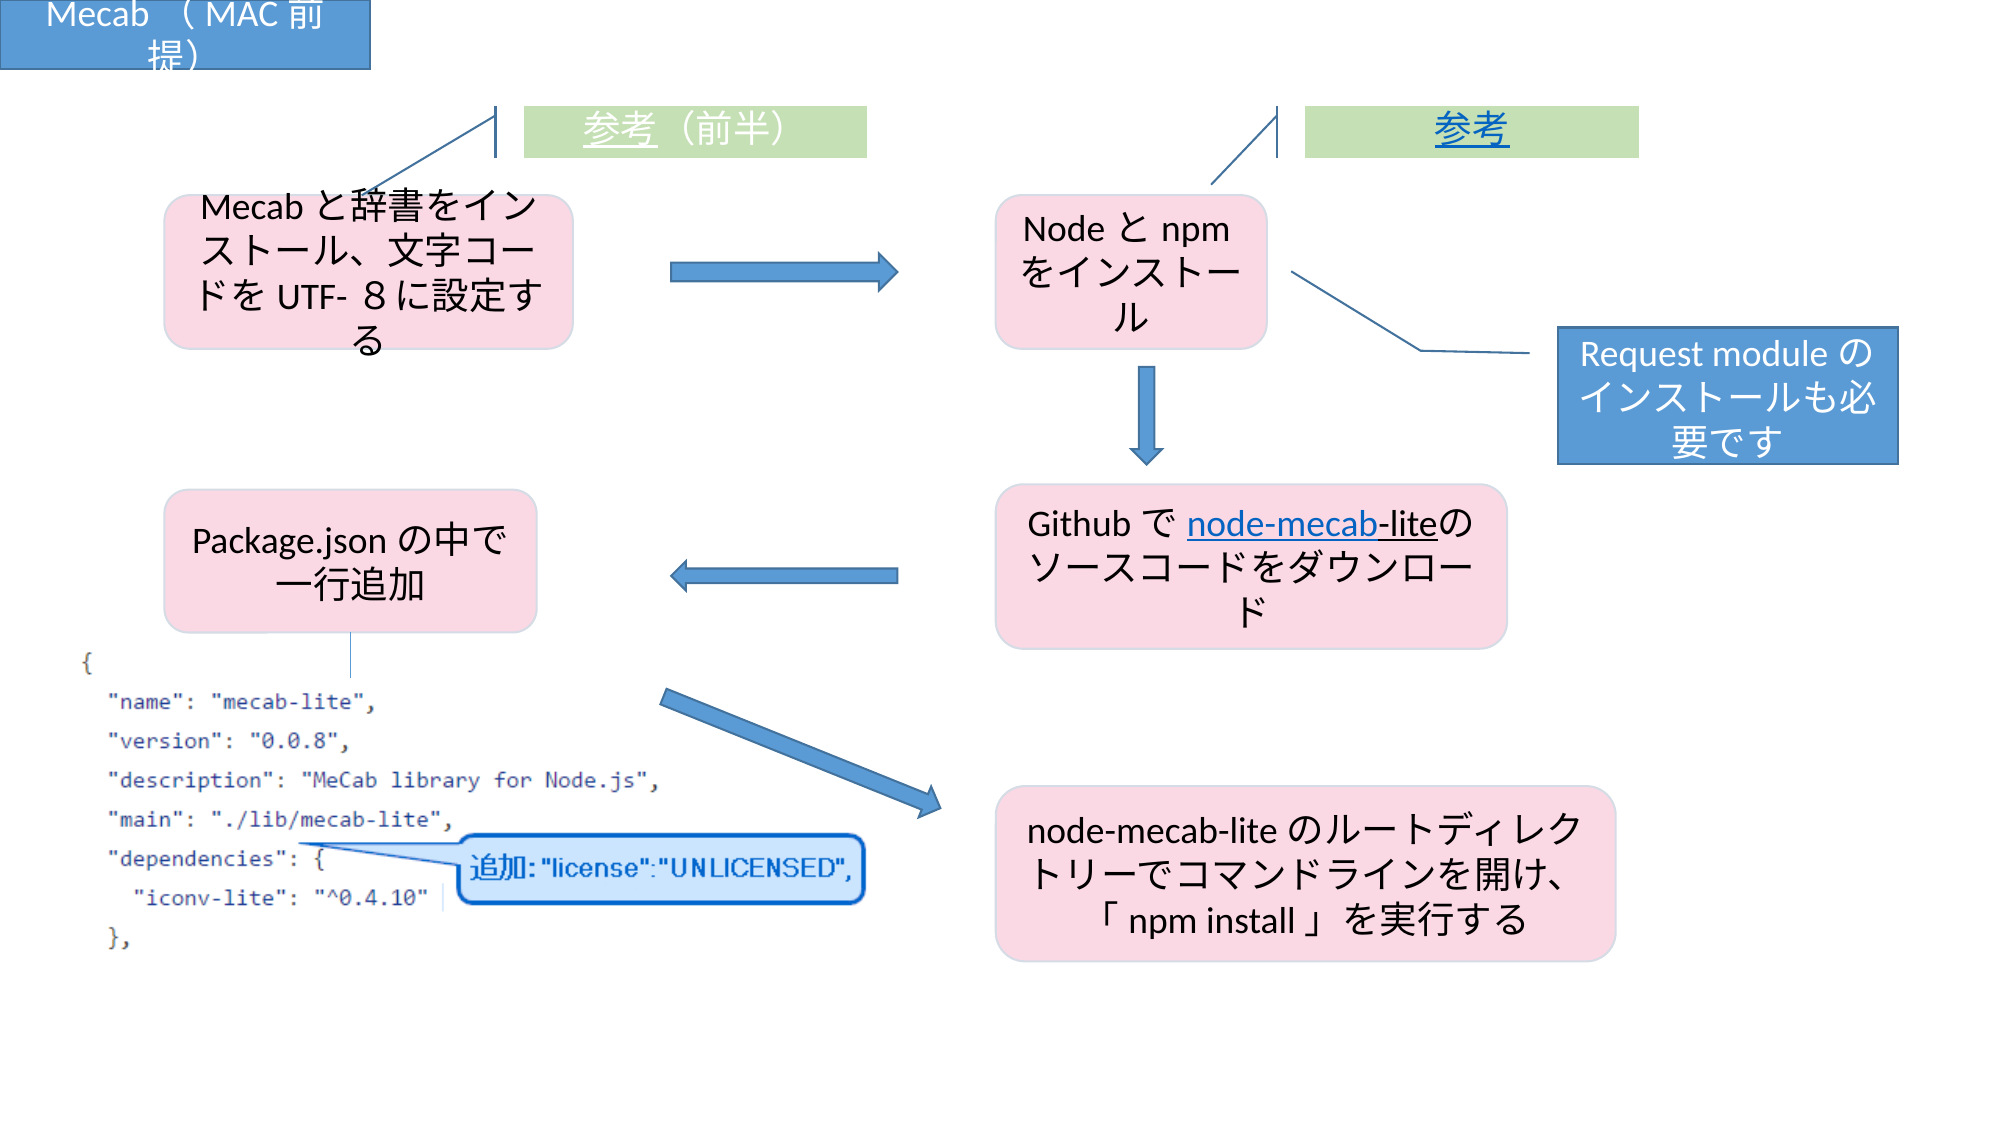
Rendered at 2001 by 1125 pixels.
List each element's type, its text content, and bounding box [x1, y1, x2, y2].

text_box 参考 [1210, 105, 1278, 186]
text_box Mecabと辞書をインストール、文字コードをUTF-８に設定する [163, 194, 574, 350]
text_box Nodeとnpmをインストール [994, 194, 1268, 350]
text_box Request moduleのインストールも必要です [1290, 270, 1530, 355]
text_box Mecab（MAC前提） [0, 0, 371, 70]
text_box 参考 [1305, 106, 1639, 158]
text_box Githubでnode-mecab-liteのソースコードをダウンロード [994, 483, 1509, 650]
text_box [669, 558, 899, 593]
text_box 参考（前半） [524, 106, 867, 158]
text_box [899, 781, 942, 820]
text_box Request moduleのインストールも必要です [1557, 326, 1899, 465]
text_box Package.jsonの中で一行追加 [163, 488, 538, 634]
text_box [670, 250, 899, 293]
text_box 参考（前半） [361, 105, 497, 197]
picture [64, 648, 899, 962]
text_box node-mecab-liteのルートディレクトリーでコマンドラインを開け、「npm install」を実行する [994, 785, 1617, 963]
text_box [1128, 365, 1165, 466]
